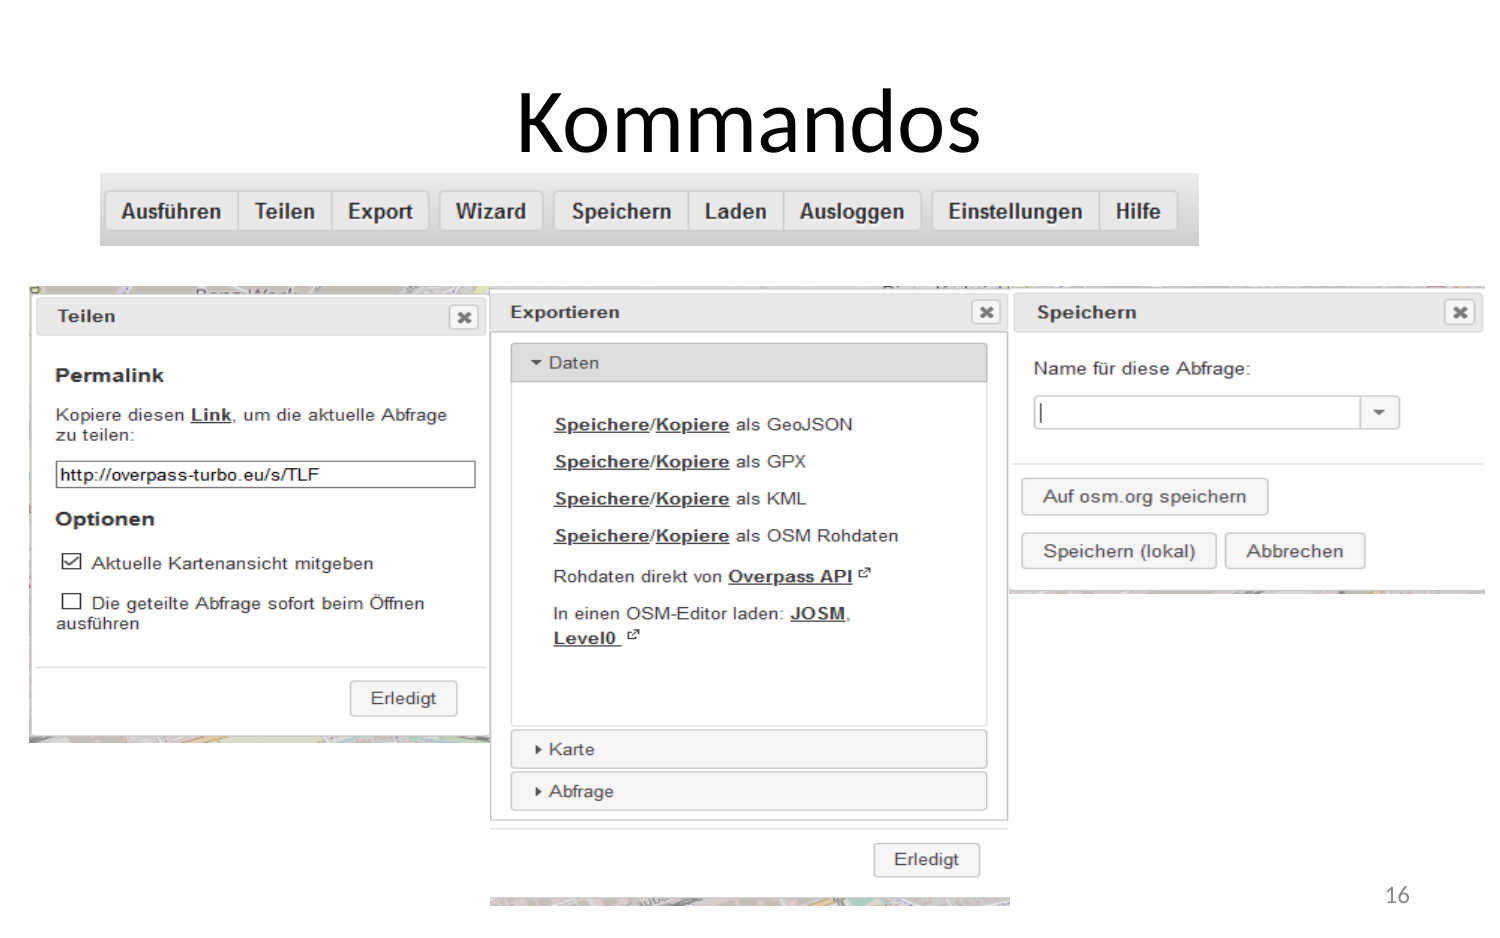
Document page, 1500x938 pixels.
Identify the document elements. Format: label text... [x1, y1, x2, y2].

picture [489, 286, 1486, 906]
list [29, 286, 487, 743]
picture [100, 173, 1199, 246]
slide_number 16 [1074, 868, 1425, 919]
title Kommandos [75, 37, 1425, 194]
